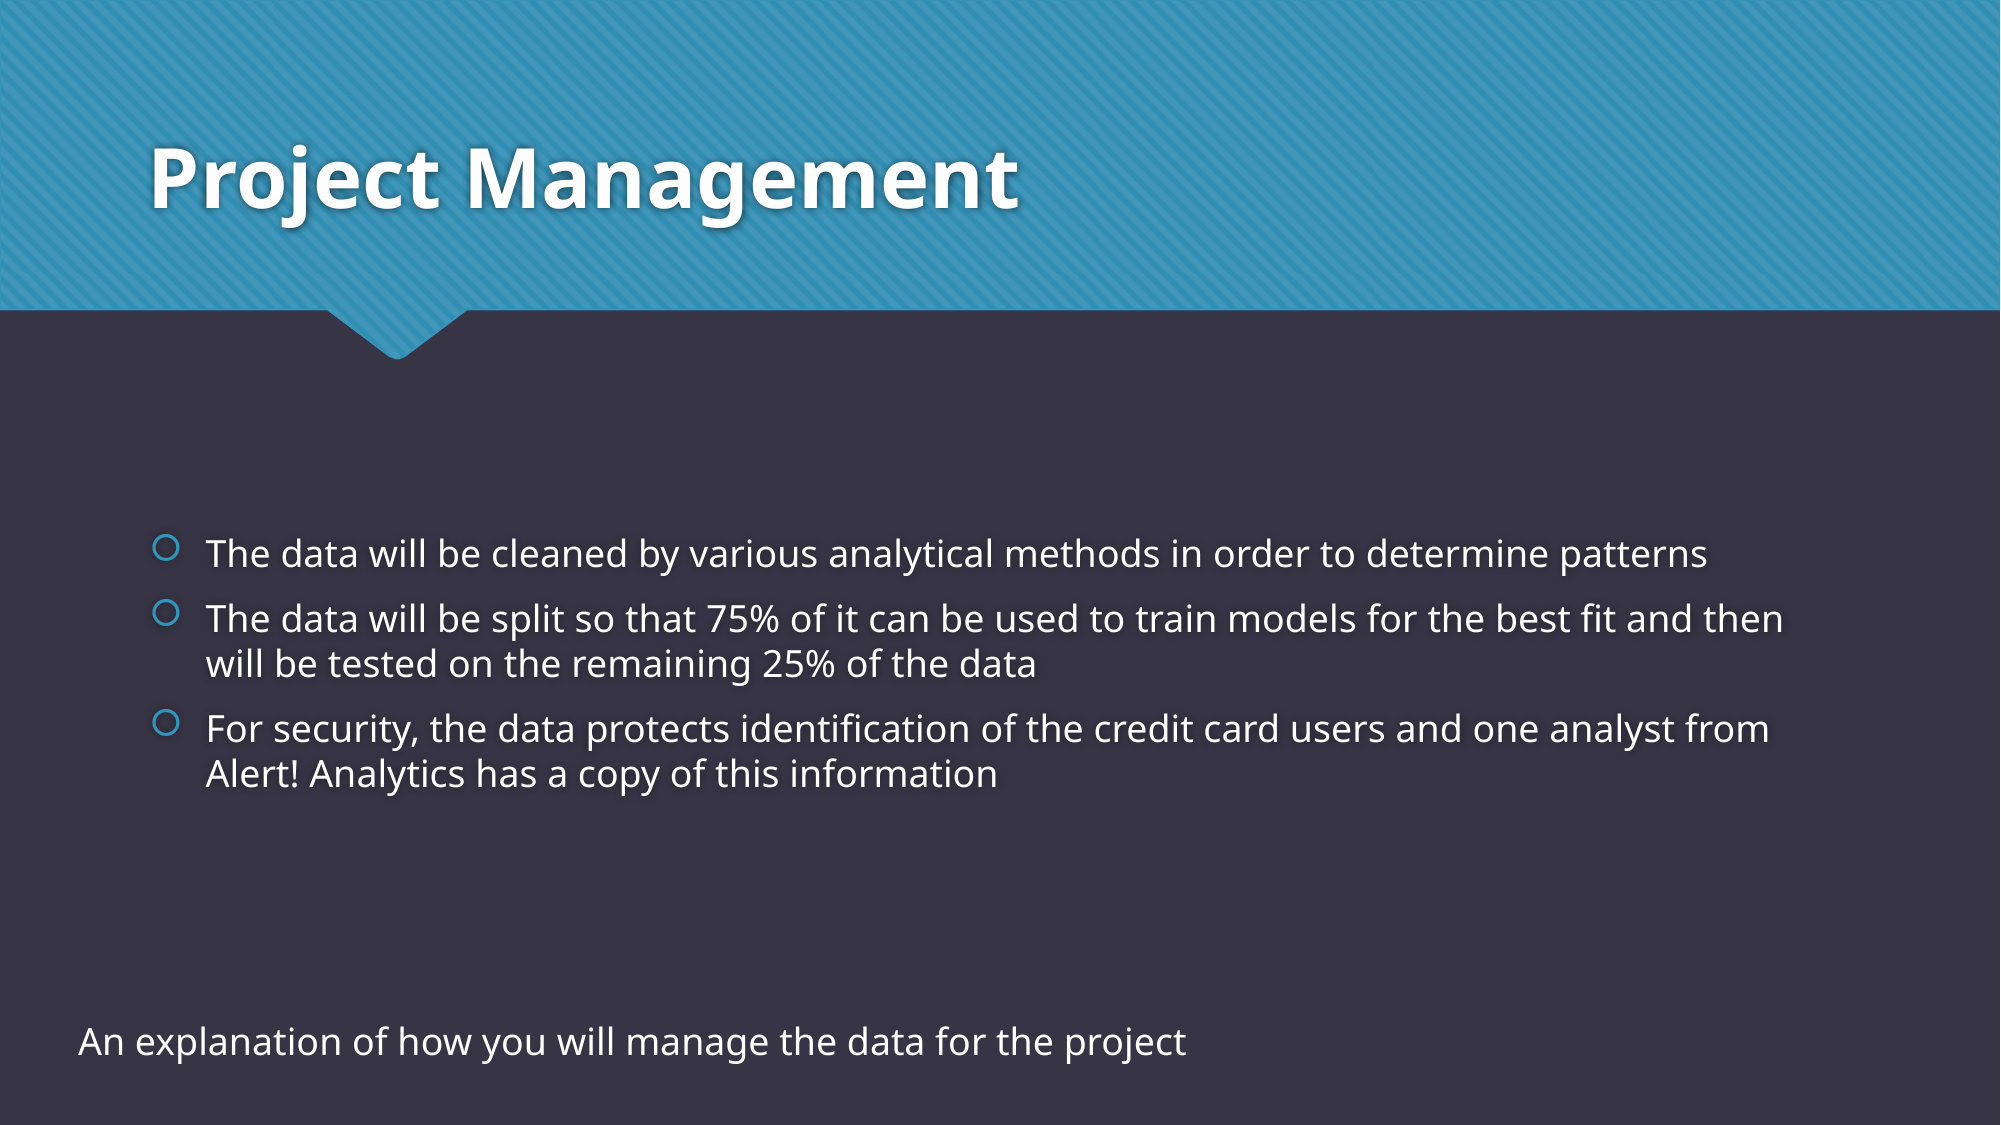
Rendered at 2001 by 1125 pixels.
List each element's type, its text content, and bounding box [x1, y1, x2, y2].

text_box An explanation of how you will manage the data for the project [63, 1010, 1419, 1071]
title Project Management [132, 73, 1868, 233]
list The data will be cleaned by various analytical methods in order to determine patterns The data will be split so that 75% of it can be used to train models for the best fit and then will be tested on the remaining 25% of the data For security, the data protects identification of the credit card users and one analyst from Alert! Analytics has a copy of this information [134, 364, 1866, 962]
